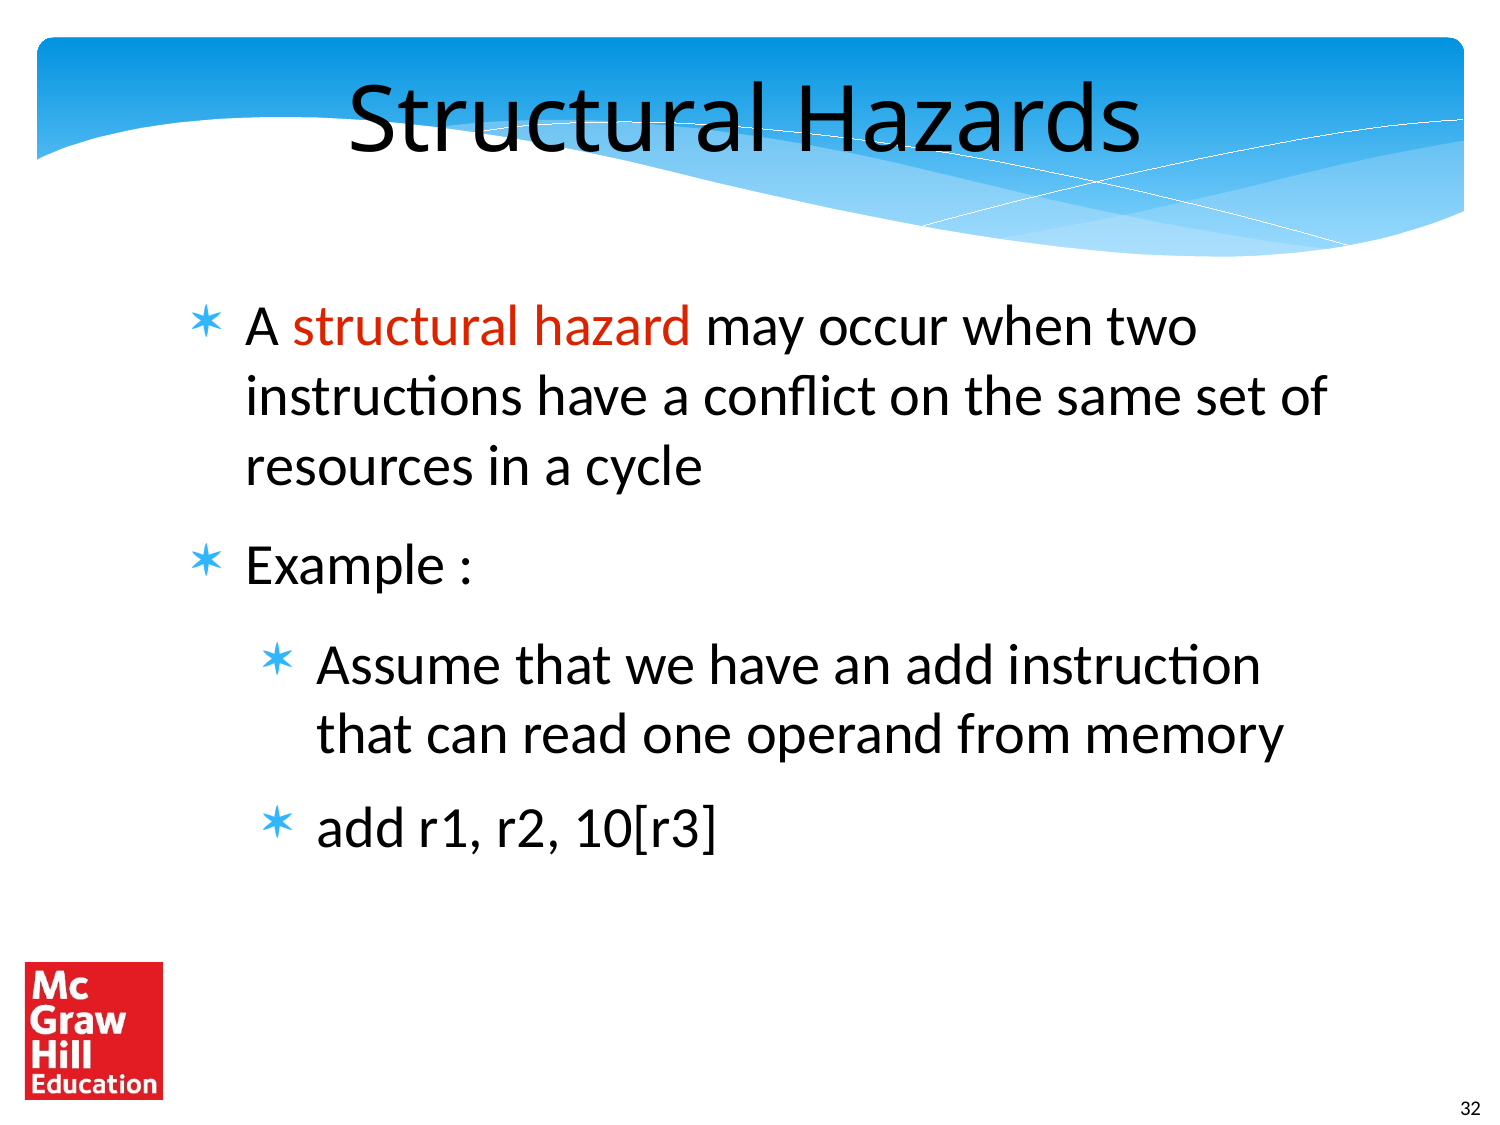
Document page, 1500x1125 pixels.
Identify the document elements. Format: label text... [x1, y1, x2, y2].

list A structural hazard may occur when two instructions have a conflict on the same set of resources in a cycle Example : Assume that we have an add instruction that can read one operand from memory add r1, r2, 10[r3] [174, 287, 1355, 925]
picture [24, 962, 163, 1100]
title Structural Hazards [137, 37, 1355, 192]
